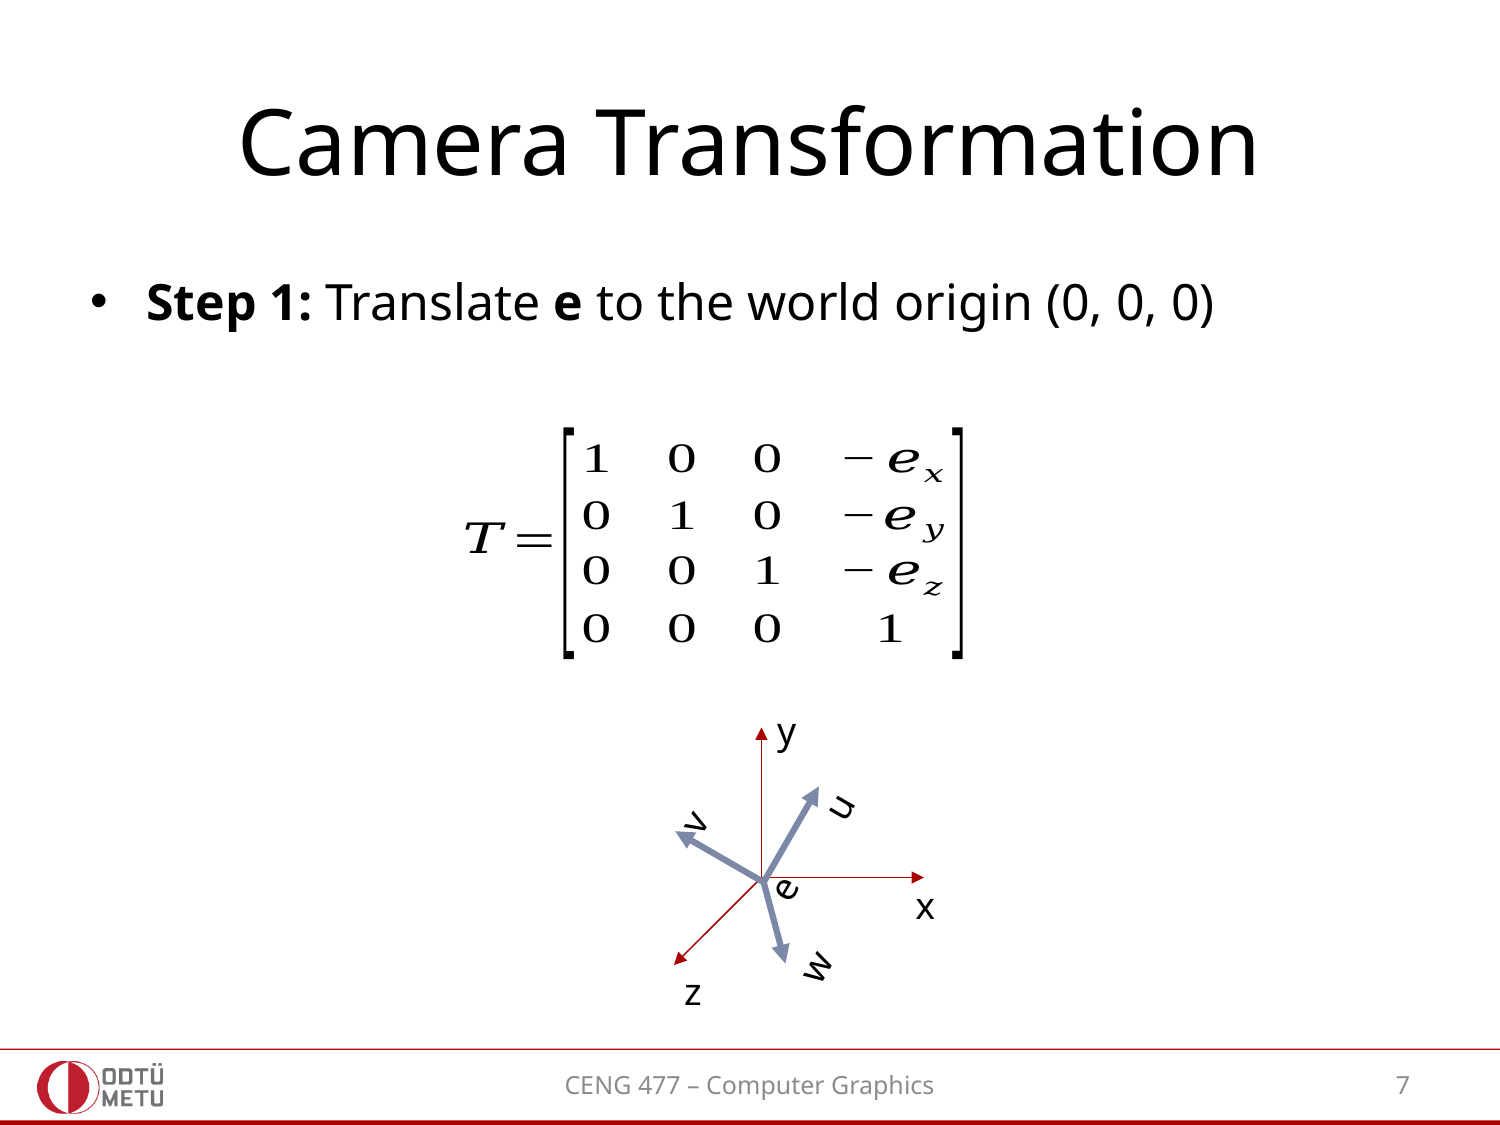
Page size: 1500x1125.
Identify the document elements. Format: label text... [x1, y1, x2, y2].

title Camera Transformation [75, 45, 1425, 233]
footer CENG 477 – Computer Graphics [512, 1056, 988, 1117]
picture [37, 1061, 163, 1114]
list Step 1: Translate e to the world origin (0, 0, 0) [75, 262, 1425, 1005]
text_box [668, 699, 951, 1022]
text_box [664, 778, 851, 981]
slide_number 7 [1074, 1056, 1425, 1117]
